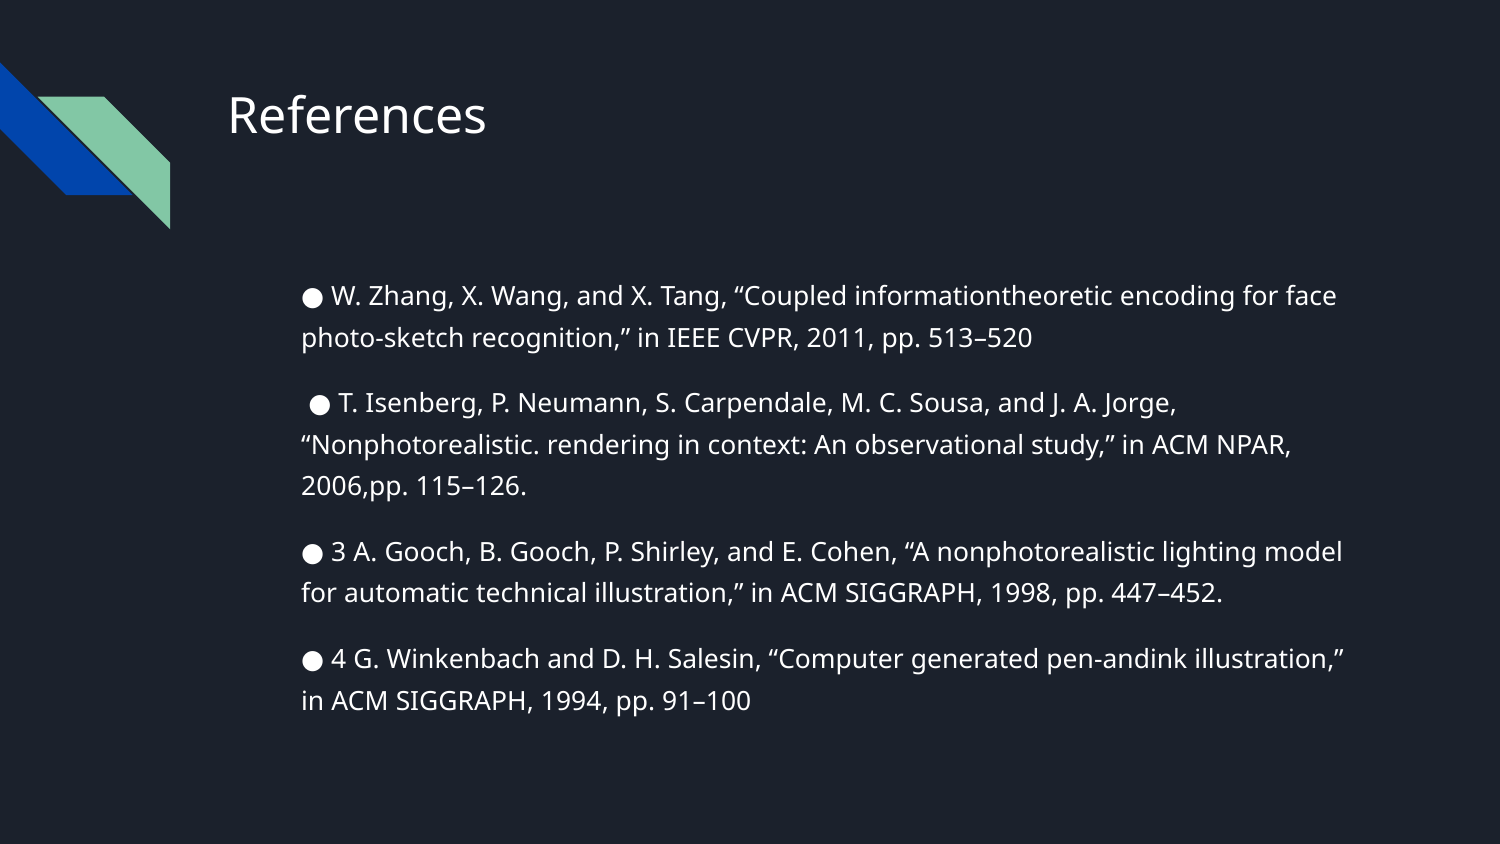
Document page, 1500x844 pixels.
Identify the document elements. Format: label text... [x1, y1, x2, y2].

title References [212, 64, 1368, 215]
list ● W. Zhang, X. Wang, and X. Tang, “Coupled informationtheoretic encoding for face photo-sketch recognition,” in IEEE CVPR, 2011, pp. 513–520 ● T. Isenberg, P. Neumann, S. Carpendale, M. C. Sousa, and J. A. Jorge, “Nonphotorealistic. rendering in context: An observational study,” in ACM NPAR, 2006,pp. 115–126. ● 3 A. Gooch, B. Gooch, P. Shirley, and E. Cohen, “A nonphotorealistic lighting model for automatic technical illustration,” in ACM SIGGRAPH, 1998, pp. 447–452. ● 4 G. Winkenbach and D. H. Salesin, “Computer generated pen-andink illustration,” in ACM SIGGRAPH, 1994, pp. 91–100 [212, 257, 1368, 735]
